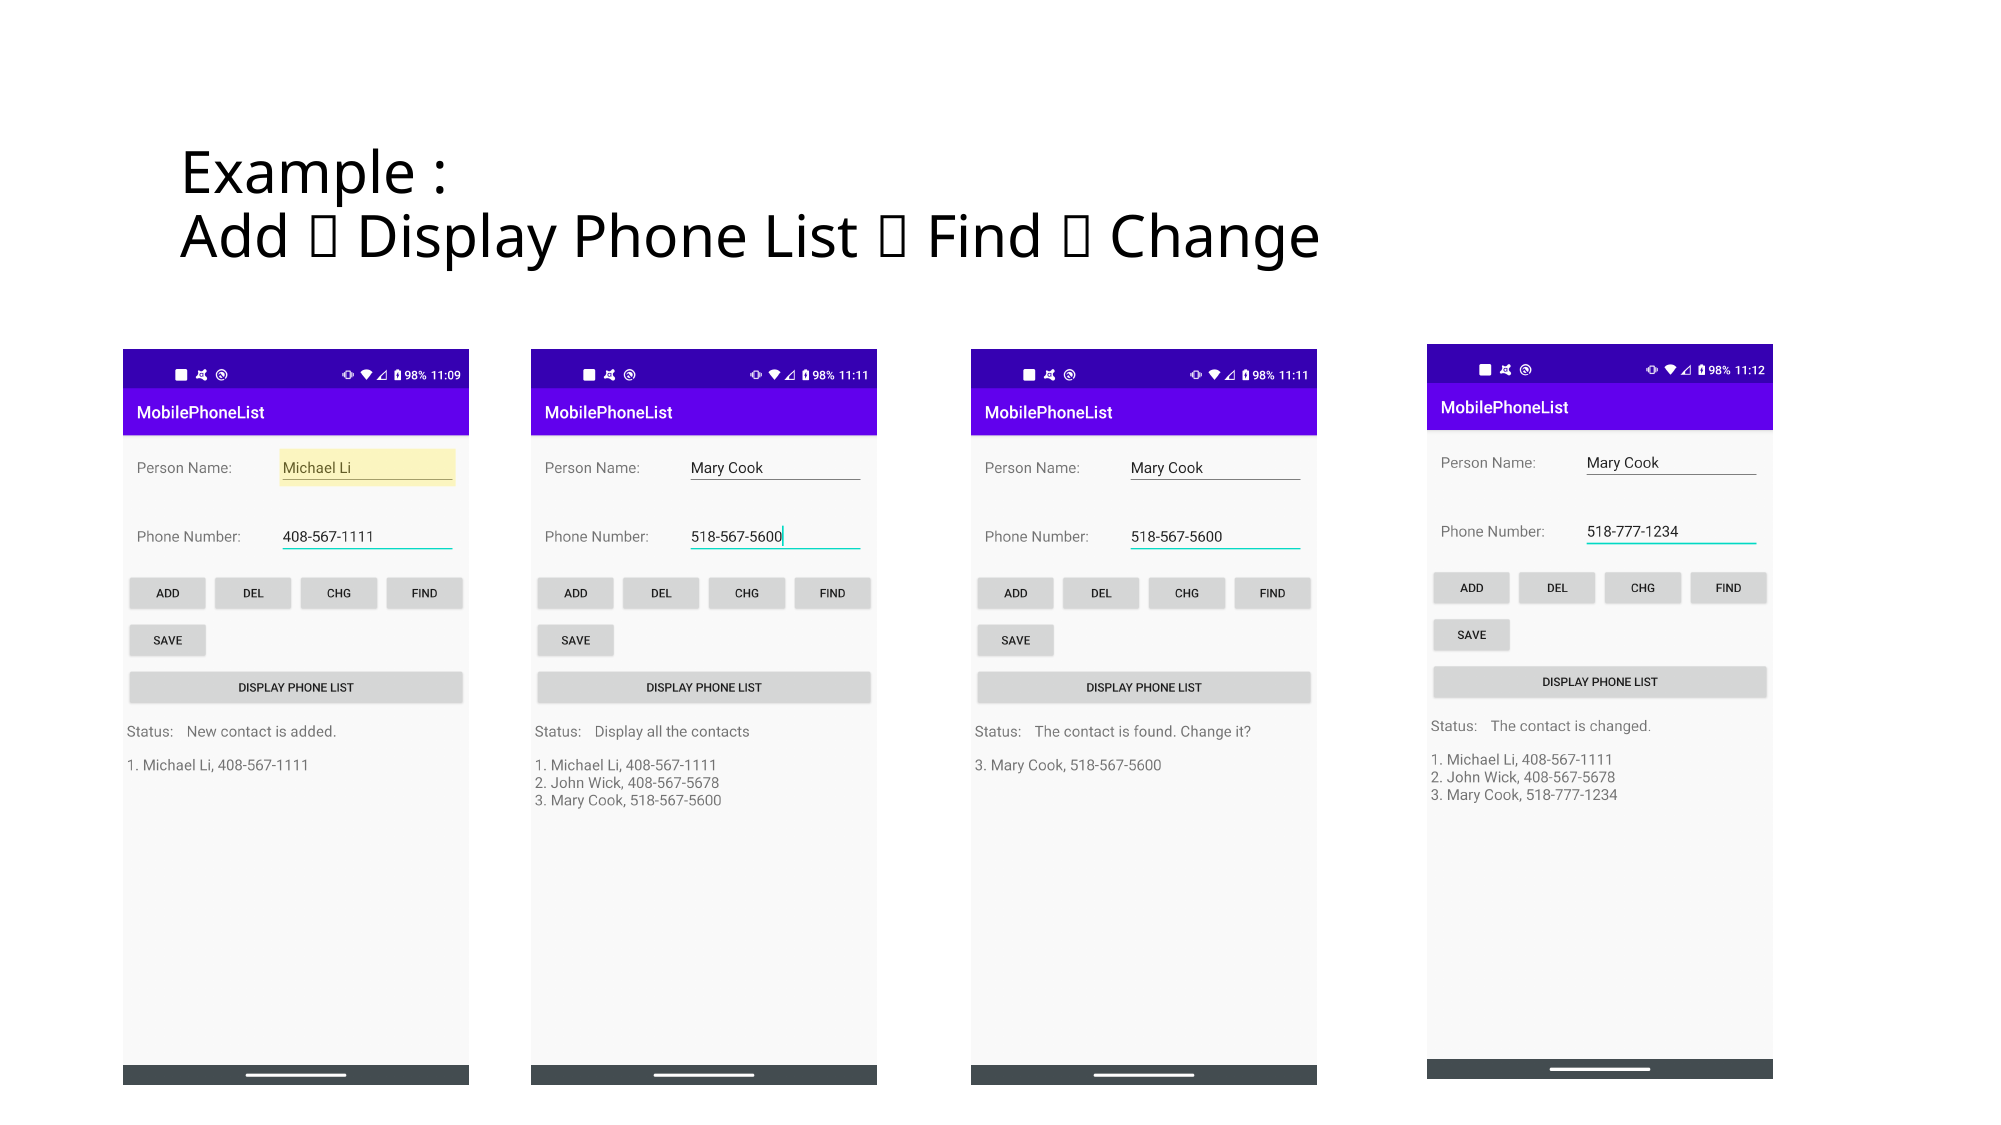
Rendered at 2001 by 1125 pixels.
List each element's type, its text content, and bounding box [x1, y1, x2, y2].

picture [971, 349, 1317, 1085]
title Example : Add  Display Phone List  Find  Change [165, 135, 1863, 278]
picture [123, 349, 469, 1085]
picture [531, 349, 877, 1085]
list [1427, 344, 1773, 1079]
